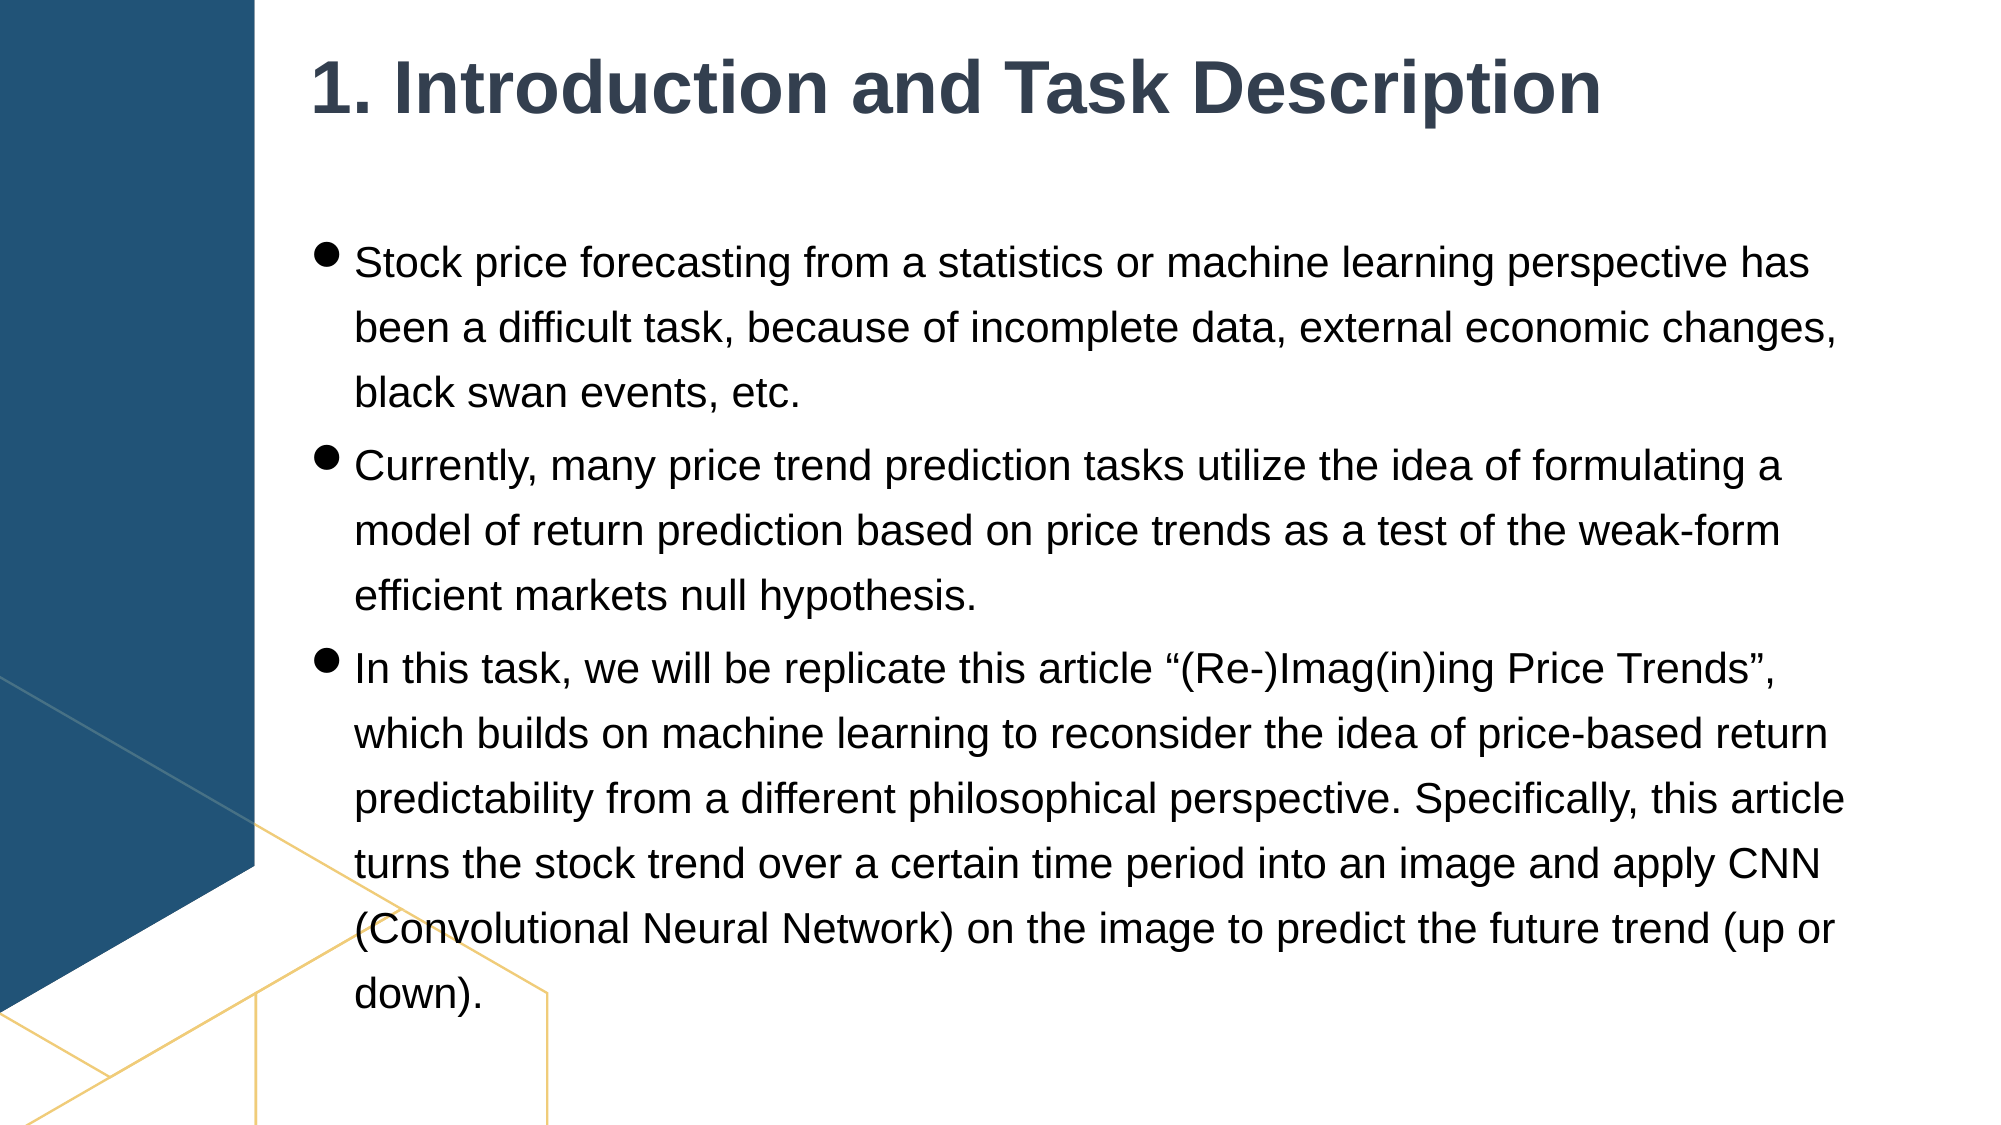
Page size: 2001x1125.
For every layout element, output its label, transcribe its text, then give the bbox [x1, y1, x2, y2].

list 1. Introduction and Task Description [295, 30, 1899, 197]
list Stock price forecasting from a statistics or machine learning perspective has been a difficult task, because of incomplete data, external economic changes, black swan events, etc. Currently, many price trend prediction tasks utilize the idea of formulating a model of return prediction based on price trends as a test of the weak-form efficient markets null hypothesis. In this task, we will be replicate this article “(Re-)Imag(in)ing Price Trends”, which builds on machine learning to reconsider the idea of price-based return predictability from a different philosophical perspective. Specifically, this article turns the stock trend over a certain time period into an image and apply CNN (Convolutional Neural Network) on the image to predict the future trend (up or down). [295, 213, 1899, 1037]
